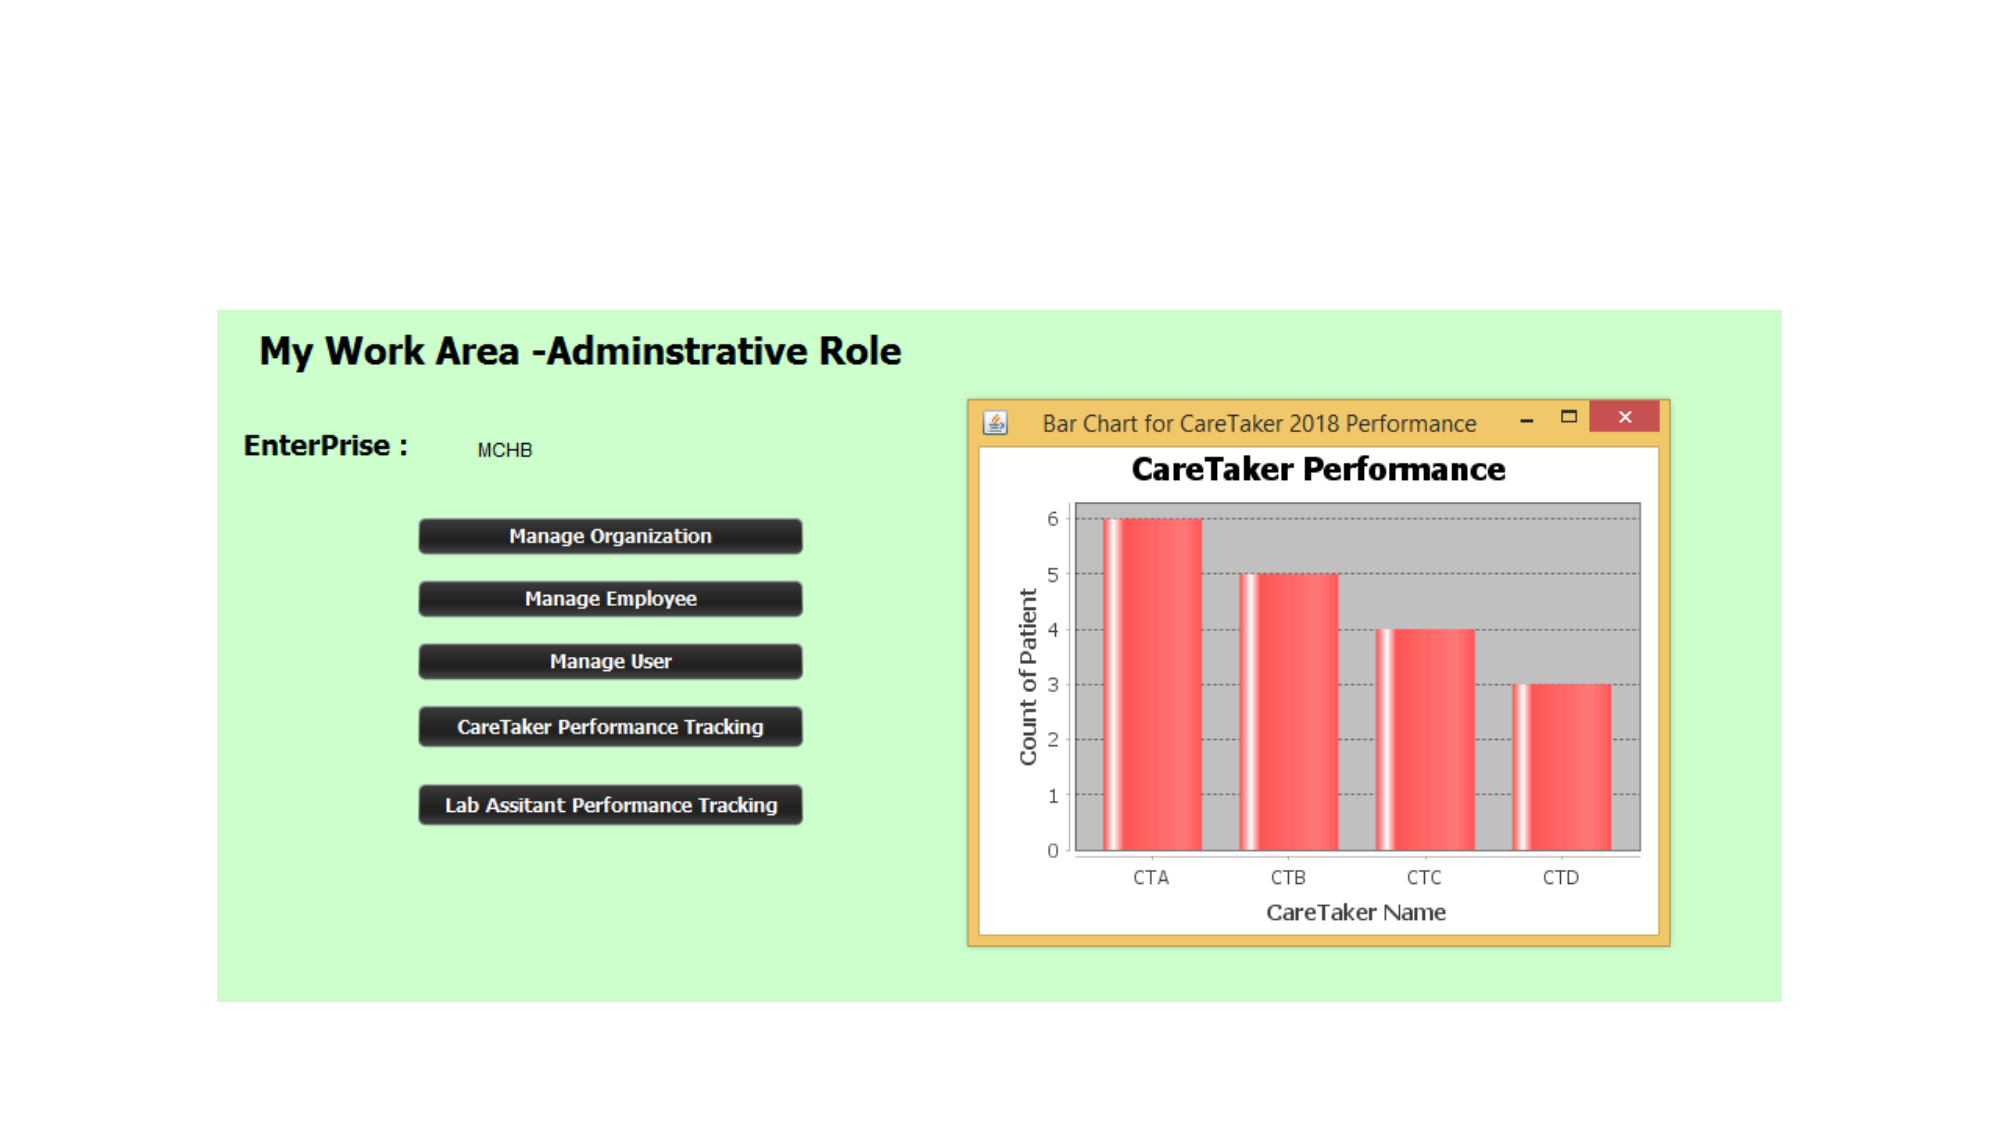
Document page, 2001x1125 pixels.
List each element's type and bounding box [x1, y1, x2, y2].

list [217, 311, 1783, 1002]
